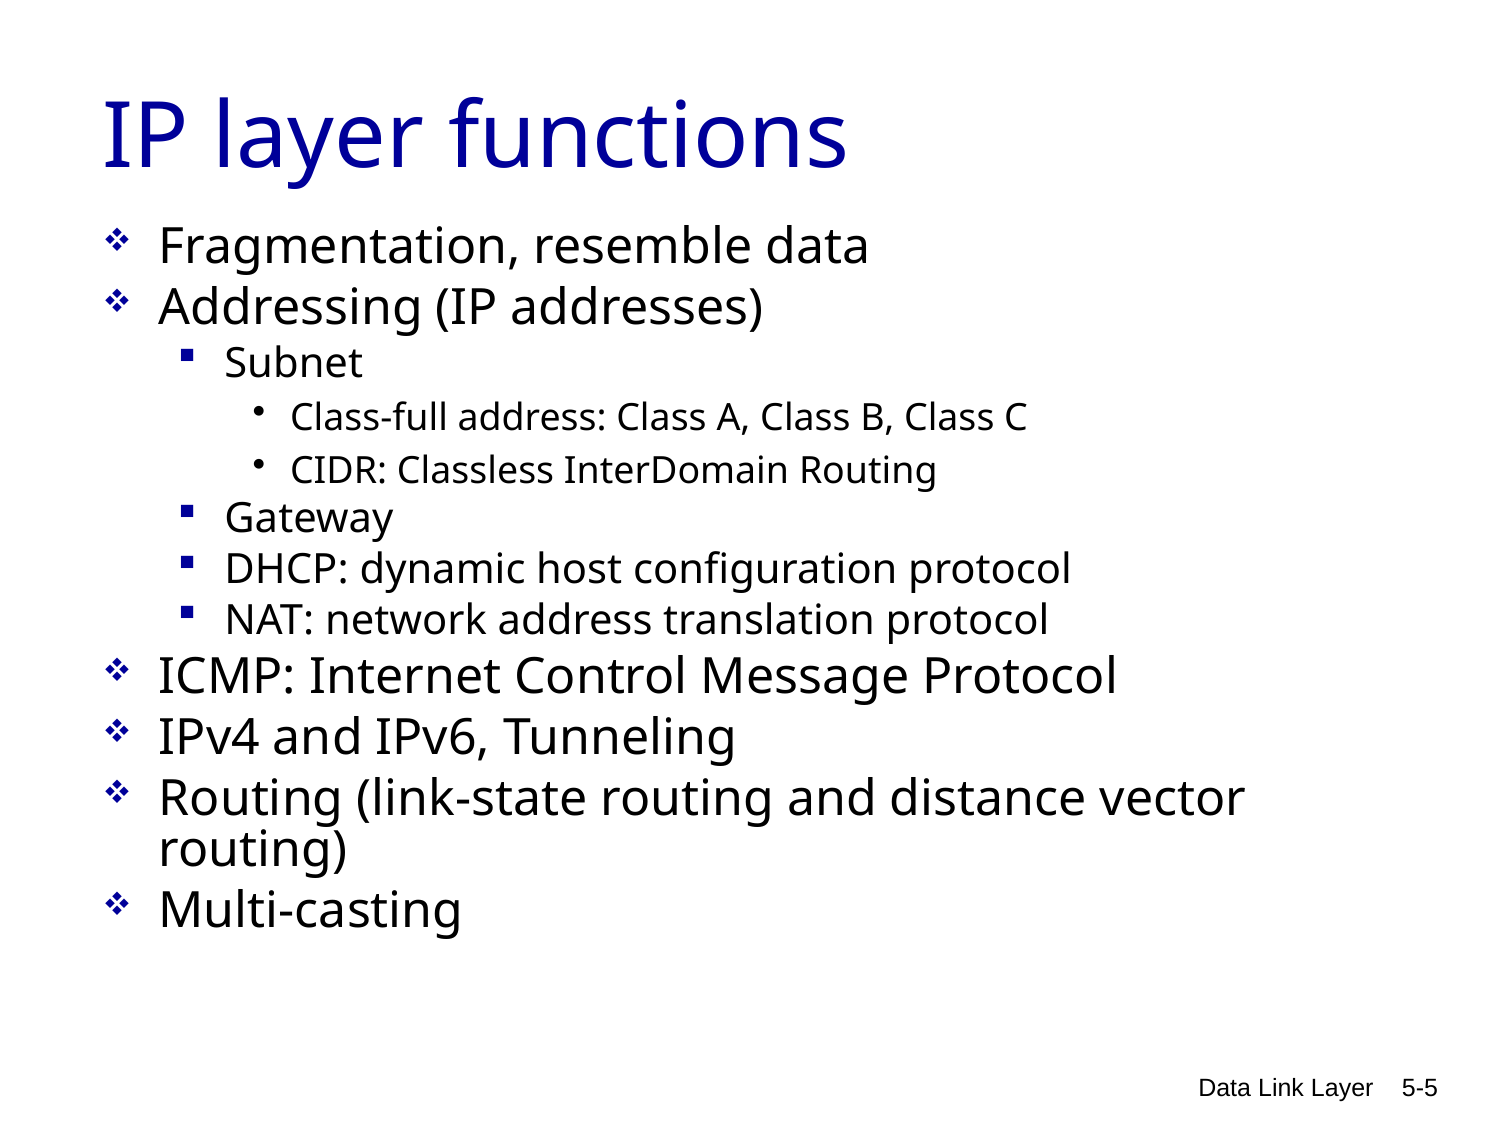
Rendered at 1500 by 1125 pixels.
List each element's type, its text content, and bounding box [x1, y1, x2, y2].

list Fragmentation, resemble data Addressing (IP addresses) Subnet Class-full address: Class A, Class B, Class C CIDR: Classless InterDomain Routing Gateway DHCP: dynamic host configuration protocol NAT: network address translation protocol ICMP: Internet Control Message Protocol IPv4 and IPv6, Tunneling Routing (link-state routing and distance vector routing) Multi-casting [87, 215, 1363, 978]
footer Data Link Layer [913, 1063, 1341, 1125]
slide_number 5-5 [1341, 1063, 1454, 1125]
title IP layer functions [87, 37, 1363, 215]
